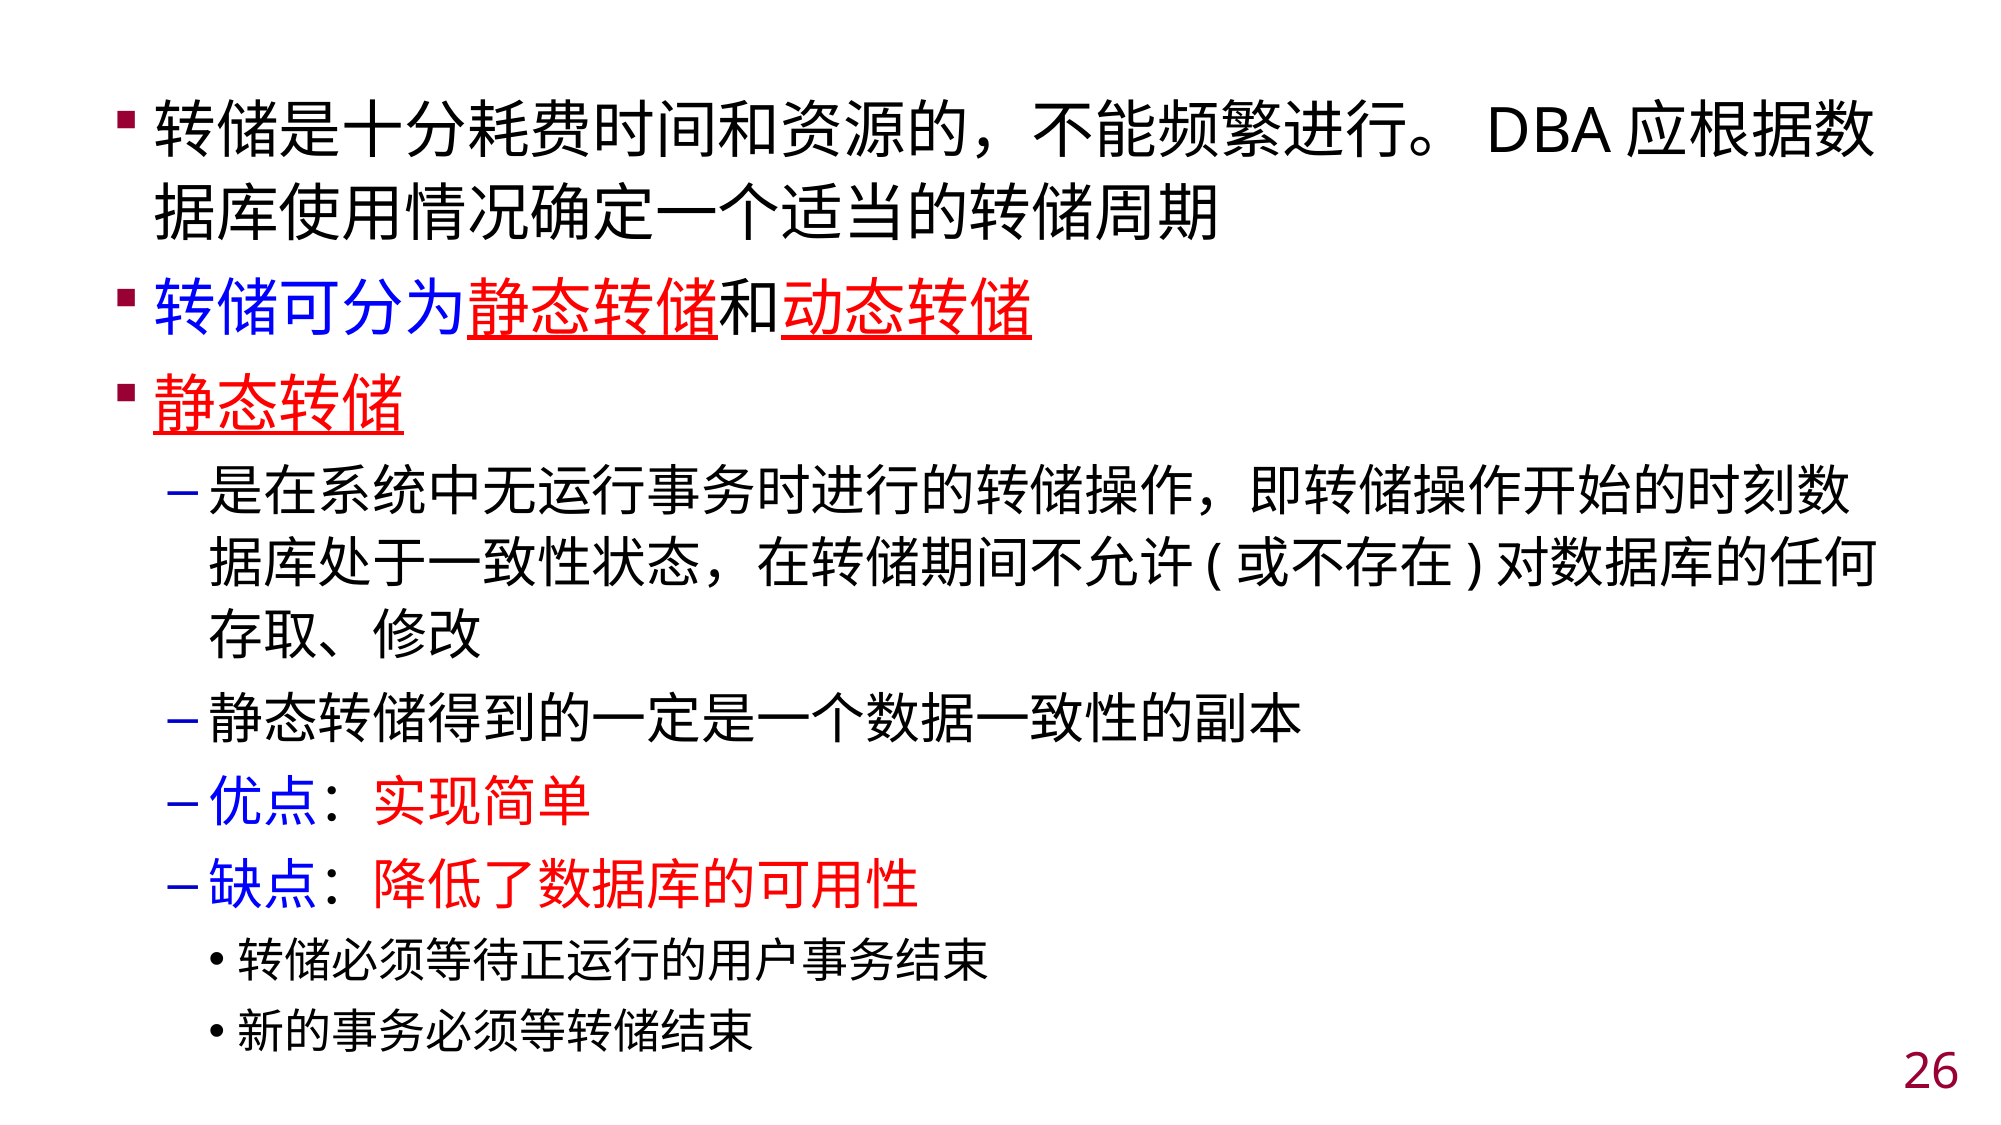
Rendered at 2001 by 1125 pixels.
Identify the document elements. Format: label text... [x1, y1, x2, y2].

list 转储是十分耗费时间和资源的，不能频繁进行。DBA应根据数据库使用情况确定一个适当的转储周期 转储可分为静态转储和动态转储 静态转储 是在系统中无运行事务时进行的转储操作，即转储操作开始的时刻数据库处于一致性状态，在转储期间不允许(或不存在)对数据库的任何存取、修改 静态转储得到的一定是一个数据一致性的副本 优点：实现简单 缺点：降低了数据库的可用性 转储必须等待正运行的用户事务结束 新的事务必须等转储结束 [97, 75, 1904, 1073]
slide_number 25 [1550, 1048, 1975, 1096]
